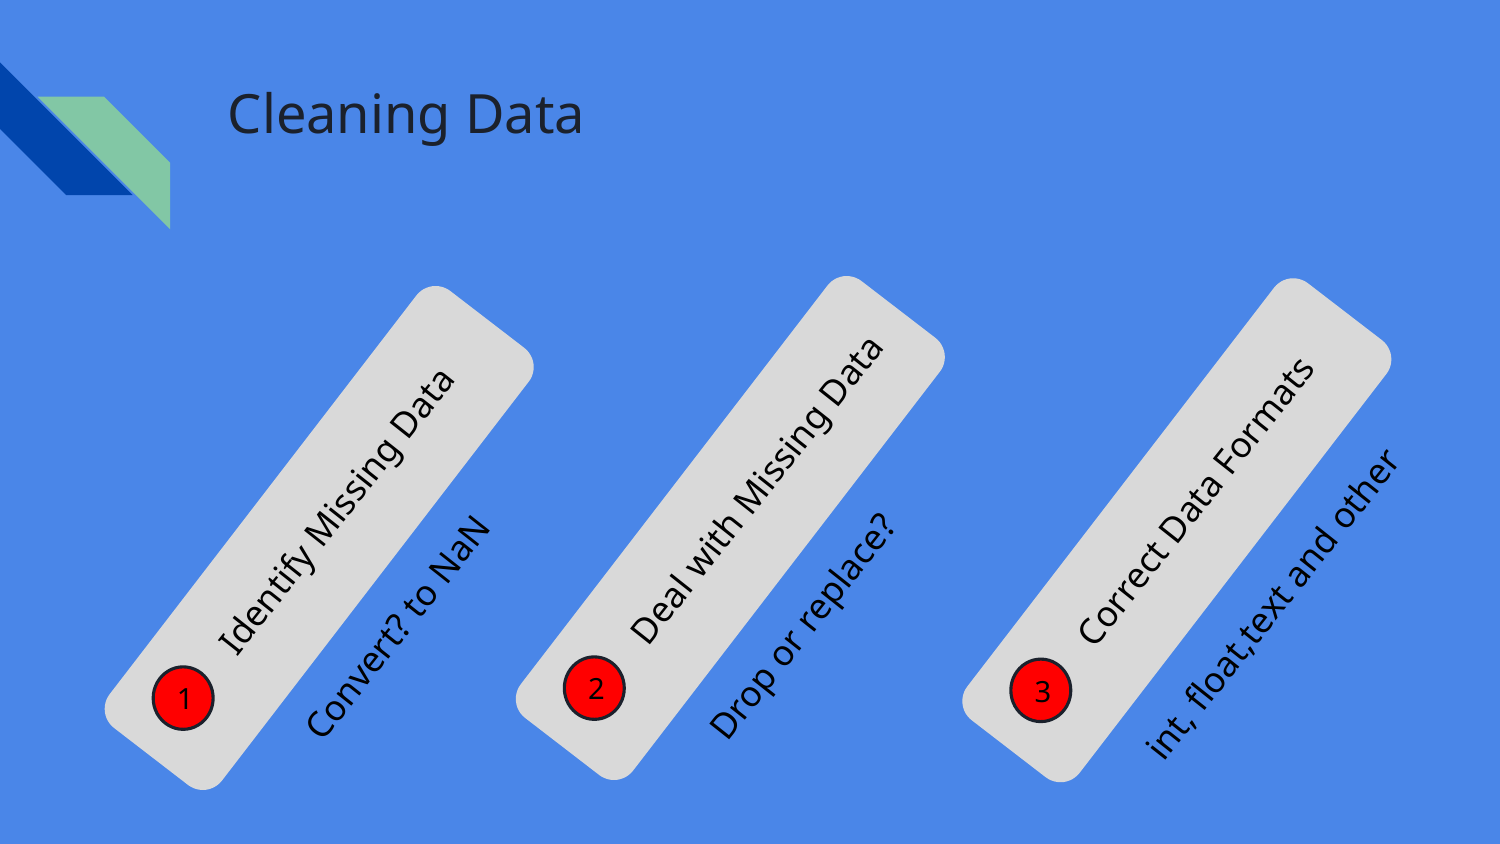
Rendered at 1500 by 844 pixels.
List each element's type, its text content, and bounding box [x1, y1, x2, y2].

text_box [953, 269, 1433, 792]
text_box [506, 267, 954, 789]
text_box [95, 277, 592, 799]
title Cleaning Data [212, 64, 1368, 215]
